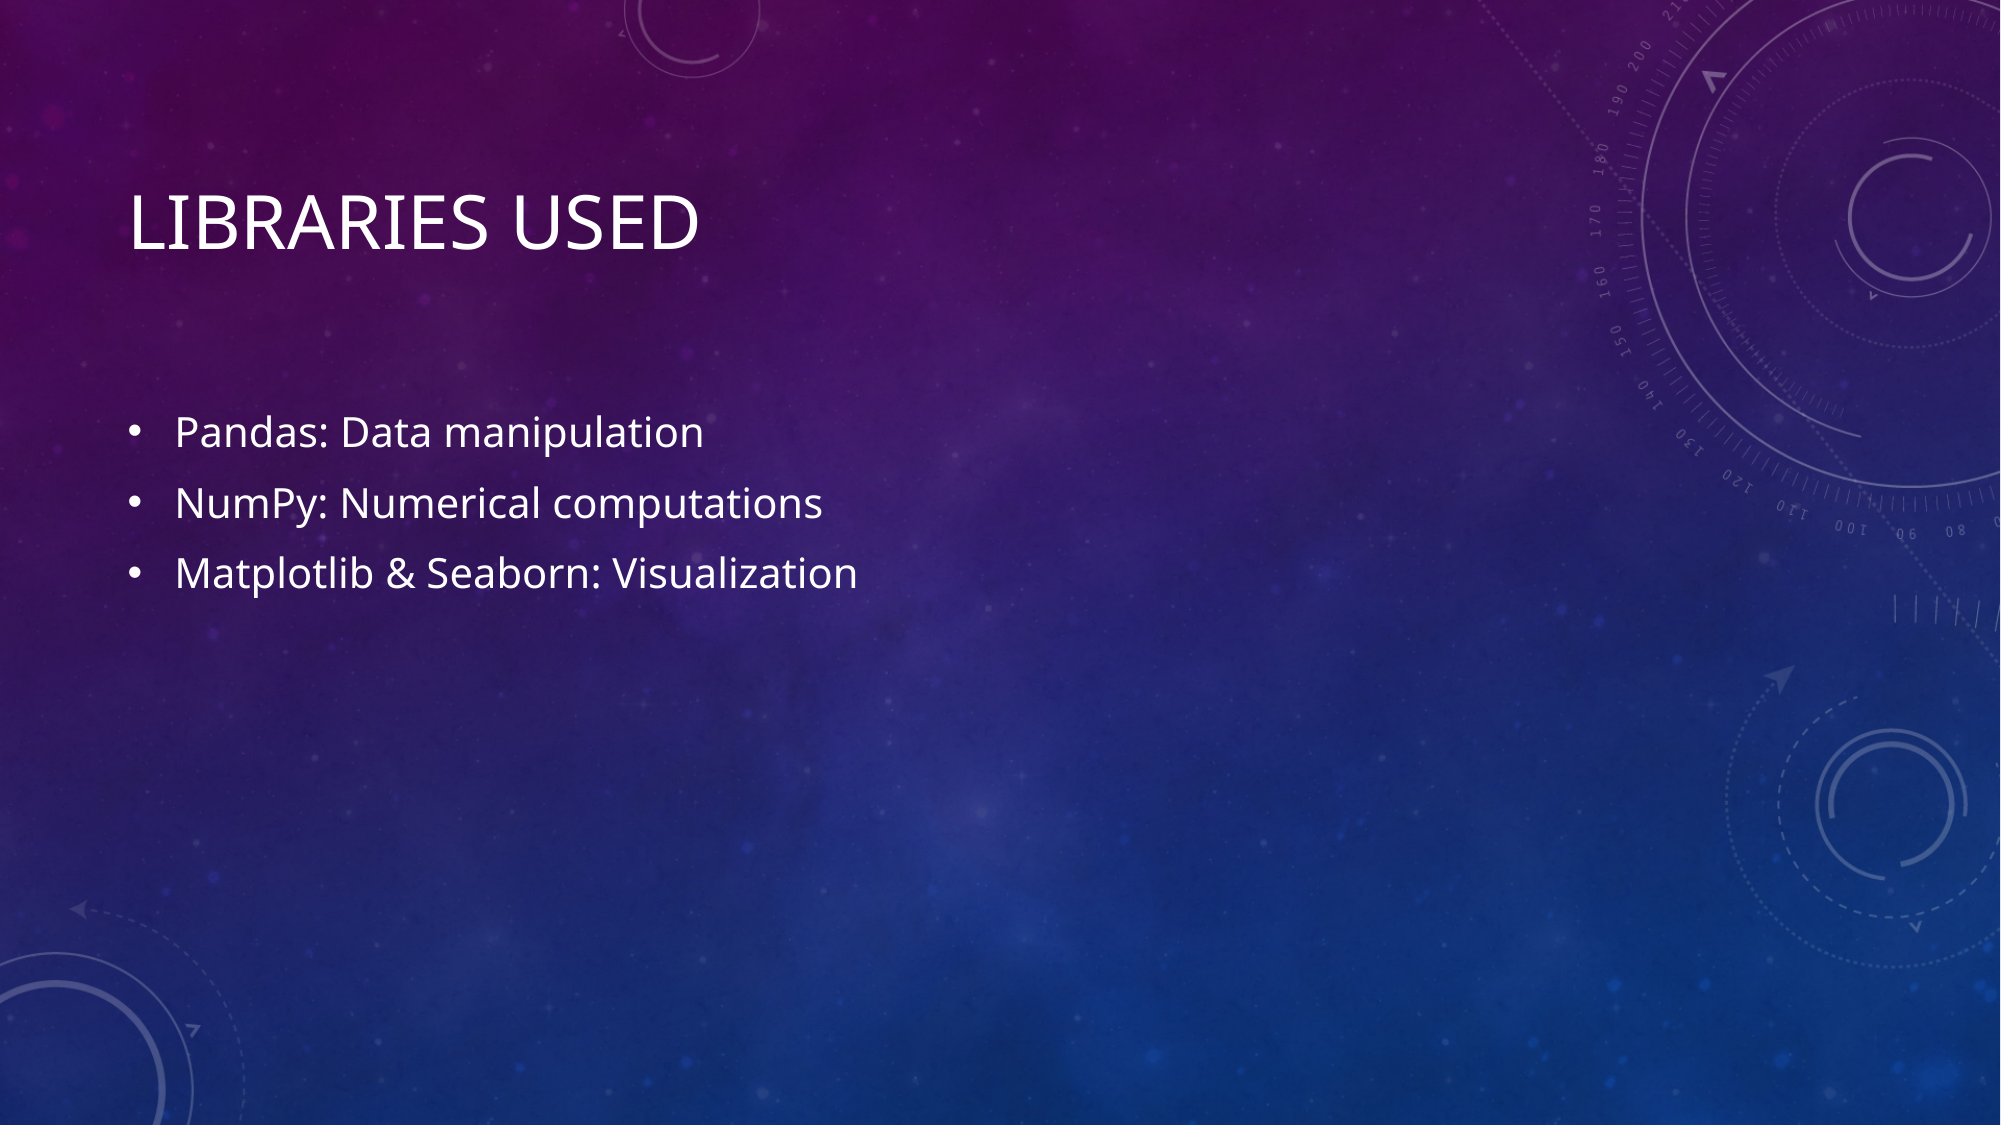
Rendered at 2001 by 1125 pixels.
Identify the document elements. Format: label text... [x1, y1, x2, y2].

picture [0, 0, 2001, 1125]
title Libraries Used [112, 99, 1775, 339]
list Pandas: Data manipulation NumPy: Numerical computations Matplotlib & Seaborn: Visualization [112, 351, 1775, 794]
